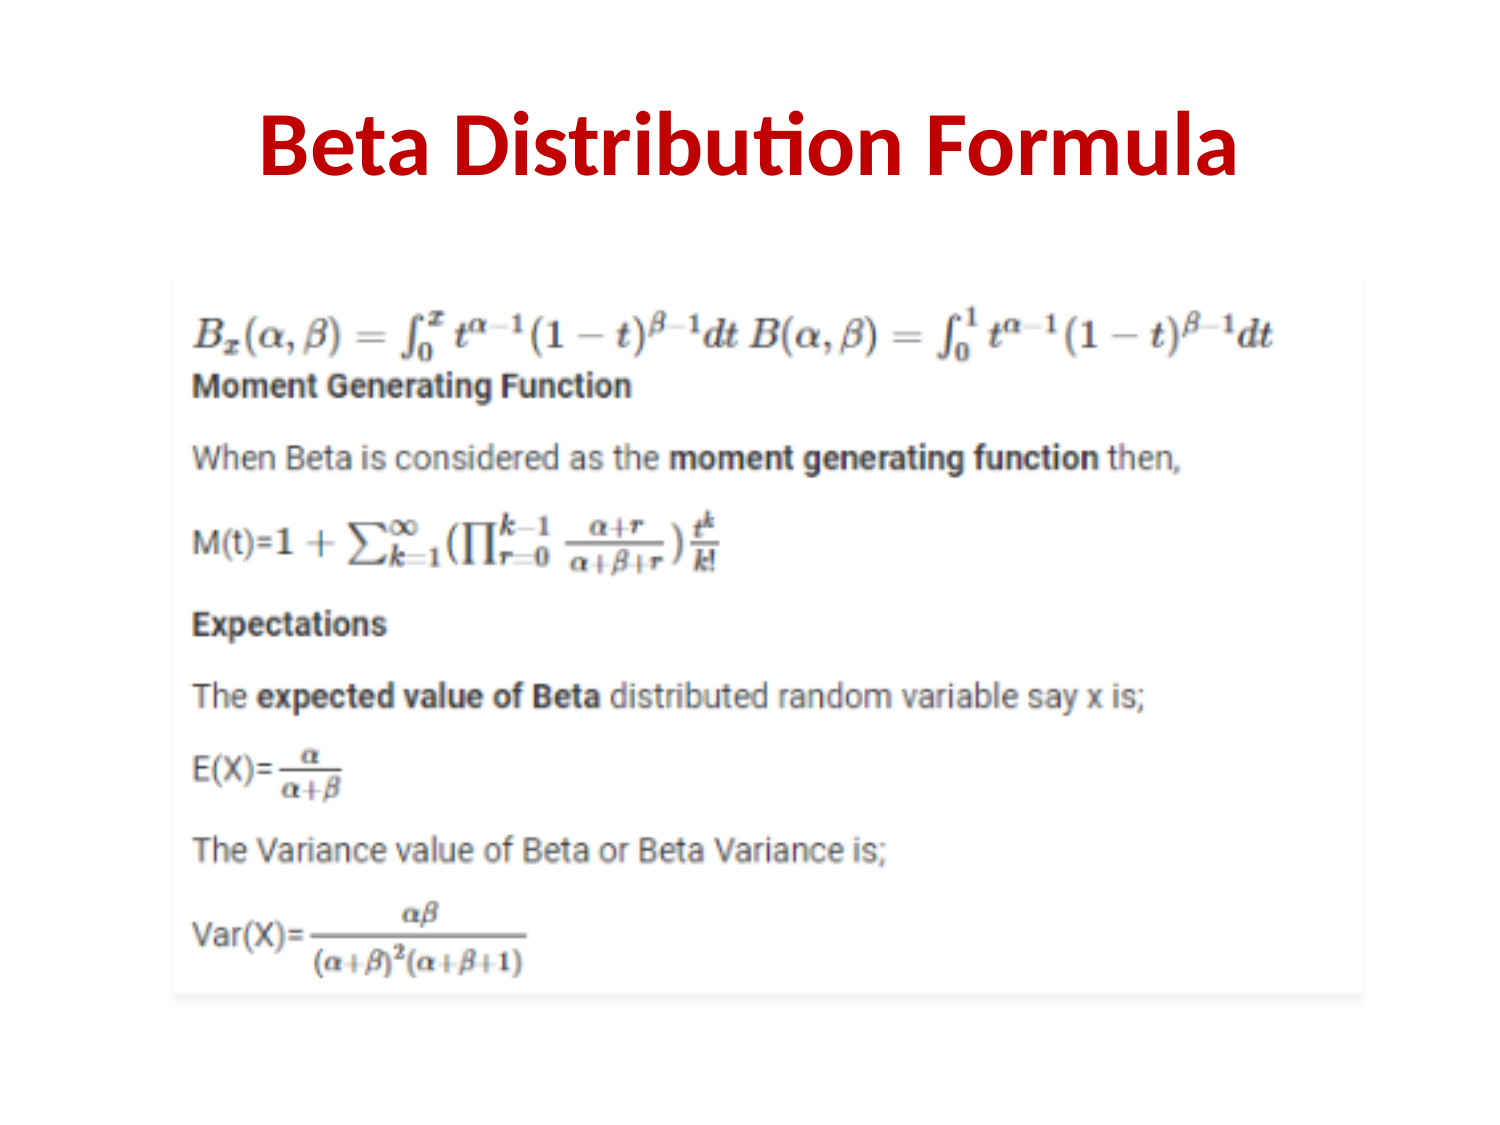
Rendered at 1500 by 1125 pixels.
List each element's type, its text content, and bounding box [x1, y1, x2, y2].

title Beta Distribution Formula [75, 45, 1425, 233]
picture [162, 261, 1401, 1021]
